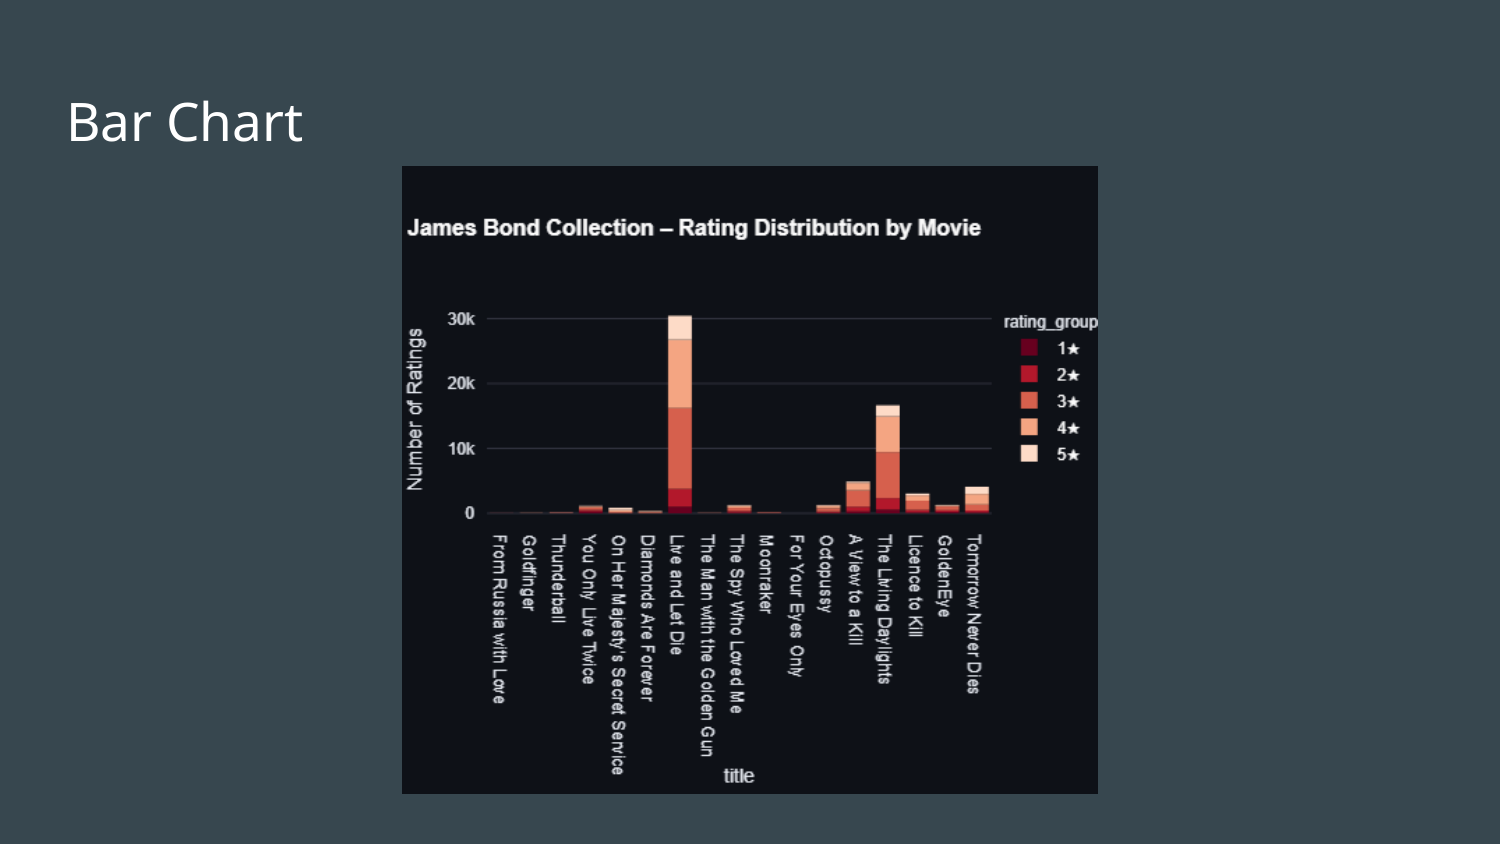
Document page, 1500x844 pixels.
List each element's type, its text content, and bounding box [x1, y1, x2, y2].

picture [402, 166, 1098, 794]
title Bar Chart [51, 72, 1449, 167]
